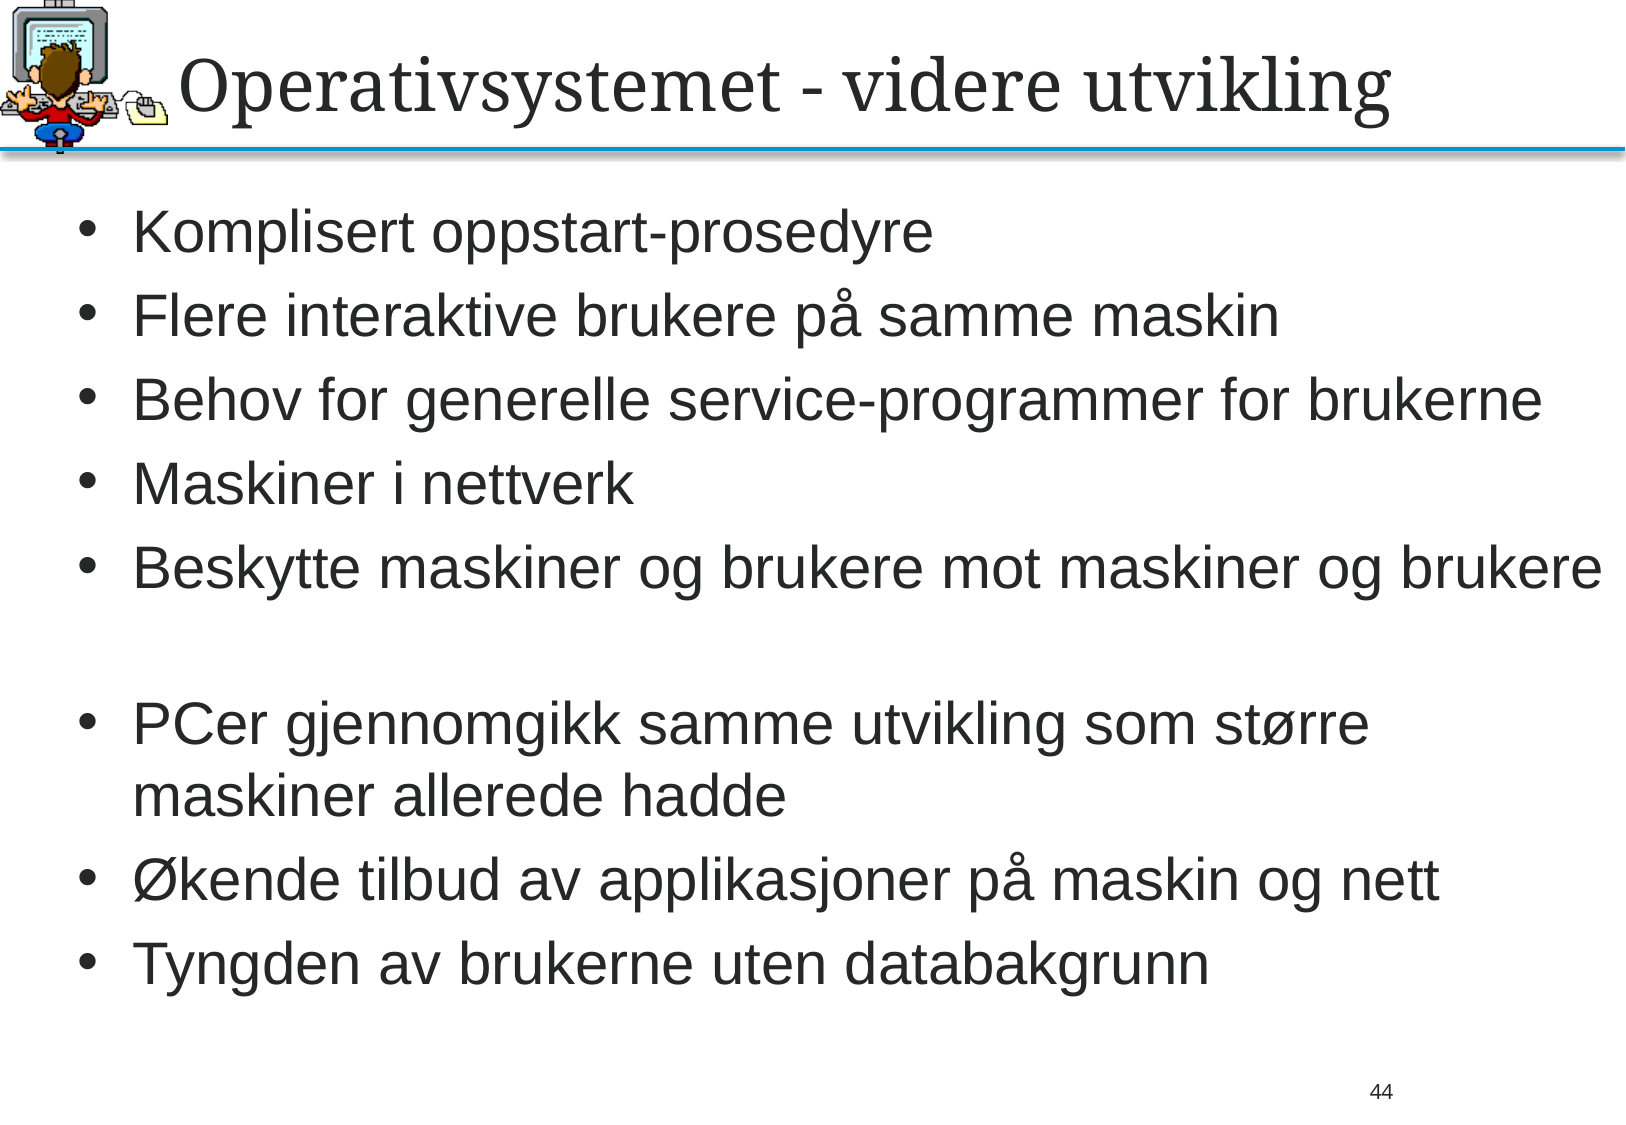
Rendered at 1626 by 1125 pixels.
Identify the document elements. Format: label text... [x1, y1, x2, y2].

slide_number 44 [1029, 1062, 1409, 1123]
picture [0, 0, 168, 146]
title Operativsystemet - videre utvikling [162, 30, 1533, 136]
list Komplisert oppstart-prosedyre Flere interaktive brukere på samme maskin Behov for generelle service-programmer for brukerne Maskiner i nettverk Beskytte maskiner og brukere mot maskiner og brukere PCer gjennomgikk samme utvikling som større maskiner allerede hadde Økende tilbud av applikasjoner på maskin og nett Tyngden av brukerne uten databakgrunn [62, 184, 1625, 1036]
